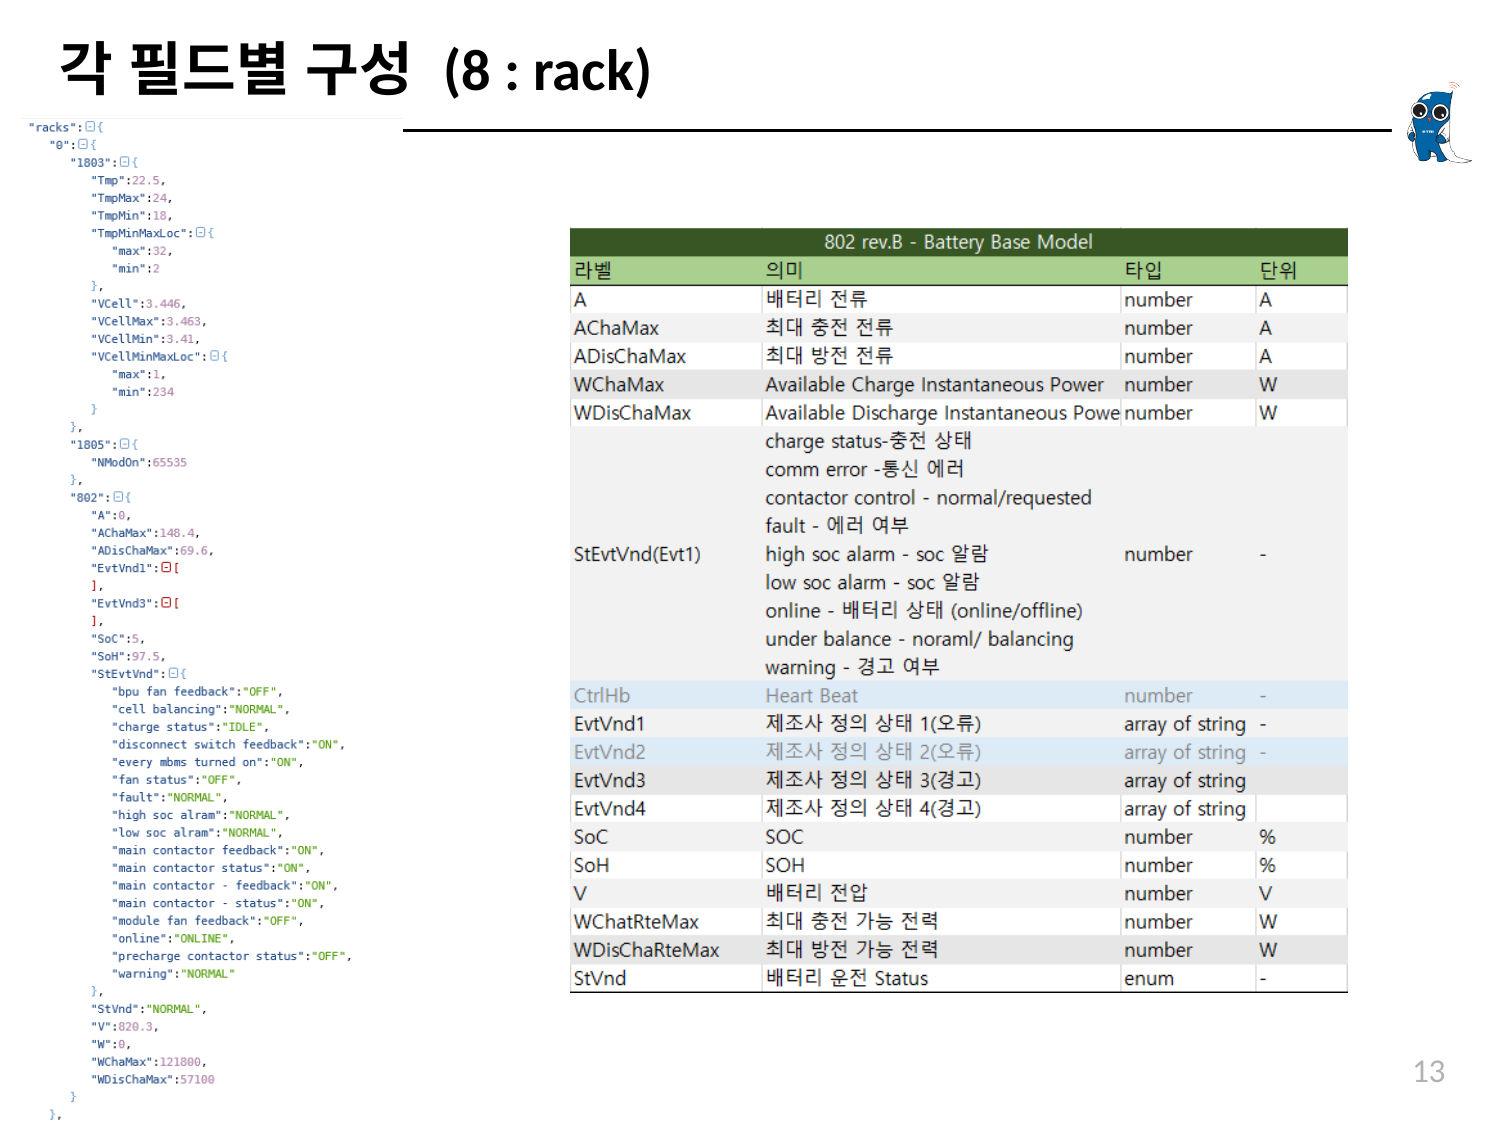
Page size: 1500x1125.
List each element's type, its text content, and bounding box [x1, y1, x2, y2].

picture [12, 118, 403, 1125]
slide_number 13 [1123, 1039, 1461, 1100]
title 각 필드별 구성 (8 : rack) [44, 26, 1339, 117]
picture [1404, 80, 1475, 165]
picture [570, 227, 1348, 993]
